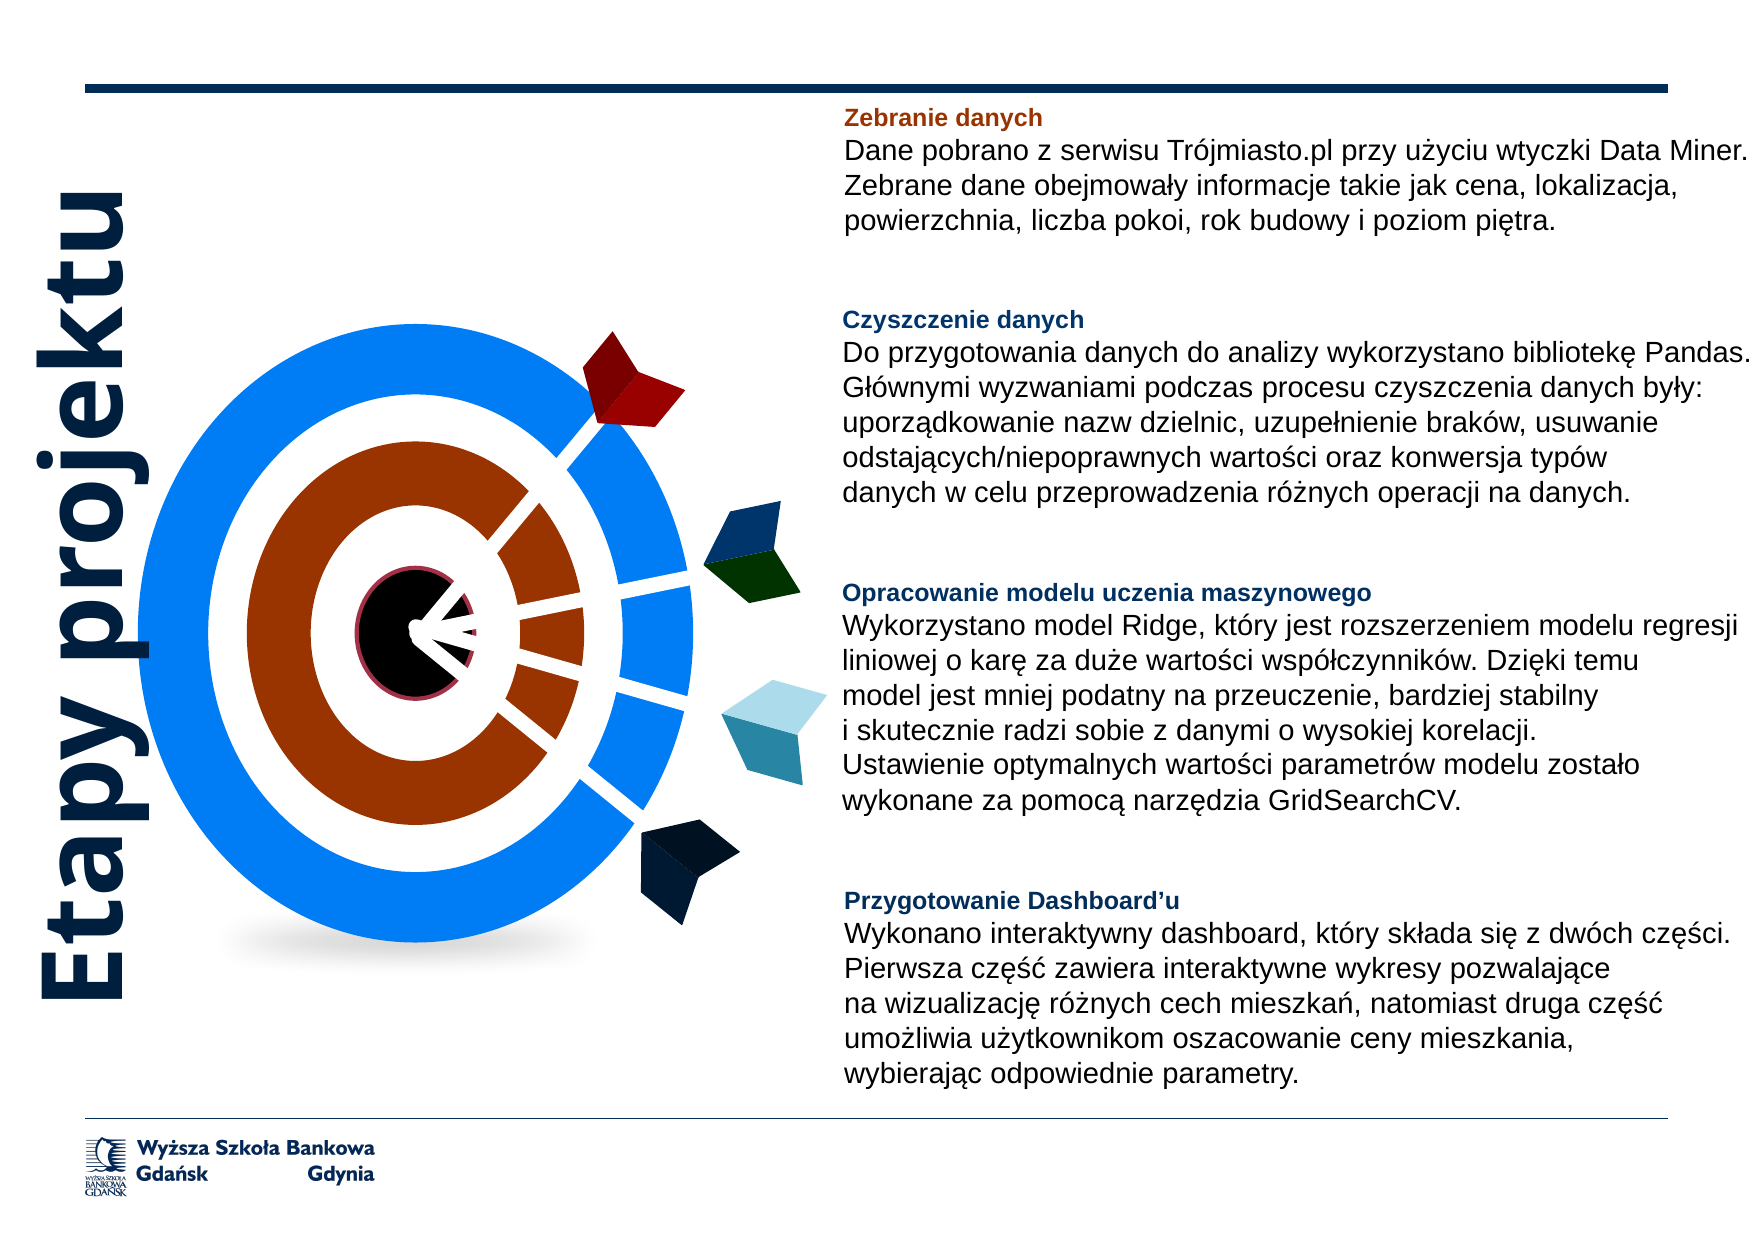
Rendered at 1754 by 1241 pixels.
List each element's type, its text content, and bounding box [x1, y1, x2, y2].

text_box Przygotowanie Dashboard’u Wykonano interaktywny dashboard, który składa się z dwóch części. Pierwsza część zawiera interaktywne wykresy pozwalające na wizualizację różnych cech mieszkań, natomiast druga część umożliwia użytkownikom oszacowanie ceny mieszkania, wybierając odpowiednie parametry. [829, 876, 1754, 1097]
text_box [363, 740, 734, 863]
text_box Zebranie danych Dane pobrano z serwisu Trójmiasto.pl przy użyciu wtyczki Data Miner. Zebrane dane obejmowały informacje takie jak cena, lokalizacja, powierzchnia, liczba pokoi, rok budowy i poziom piętra. [829, 94, 1754, 244]
text_box Opracowanie modelu uczenia maszynowego Wykorzystano model Ridge, który jest rozszerzeniem modelu regresji liniowej o karę za duże wartości współczynników. Dzięki temu model jest mniej podatny na przeuczenie, bardziej stabilny i skutecznie radzi sobie z danymi o wysokiej korelacji. Ustawienie optymalnych wartości parametrów modelu zostało wykonane za pomocą narzędzia GridSearchCV. [827, 568, 1754, 824]
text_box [407, 637, 824, 732]
text_box Etapy projektu [2, 94, 153, 1099]
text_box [137, 323, 694, 943]
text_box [357, 370, 674, 521]
picture [85, 1137, 387, 1198]
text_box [419, 492, 792, 609]
text_box Czyszczenie danych Do przygotowania danych do analizy wykorzystano bibliotekę Pandas. Głównymi wyzwaniami podczas procesu czyszczenia danych były: uporządkowanie nazw dzielnic, uzupełnienie braków, usuwanie odstających/niepoprawnych wartości oraz konwersja typów danych w celu przeprowadzenia różnych operacji na danych. [827, 296, 1754, 516]
